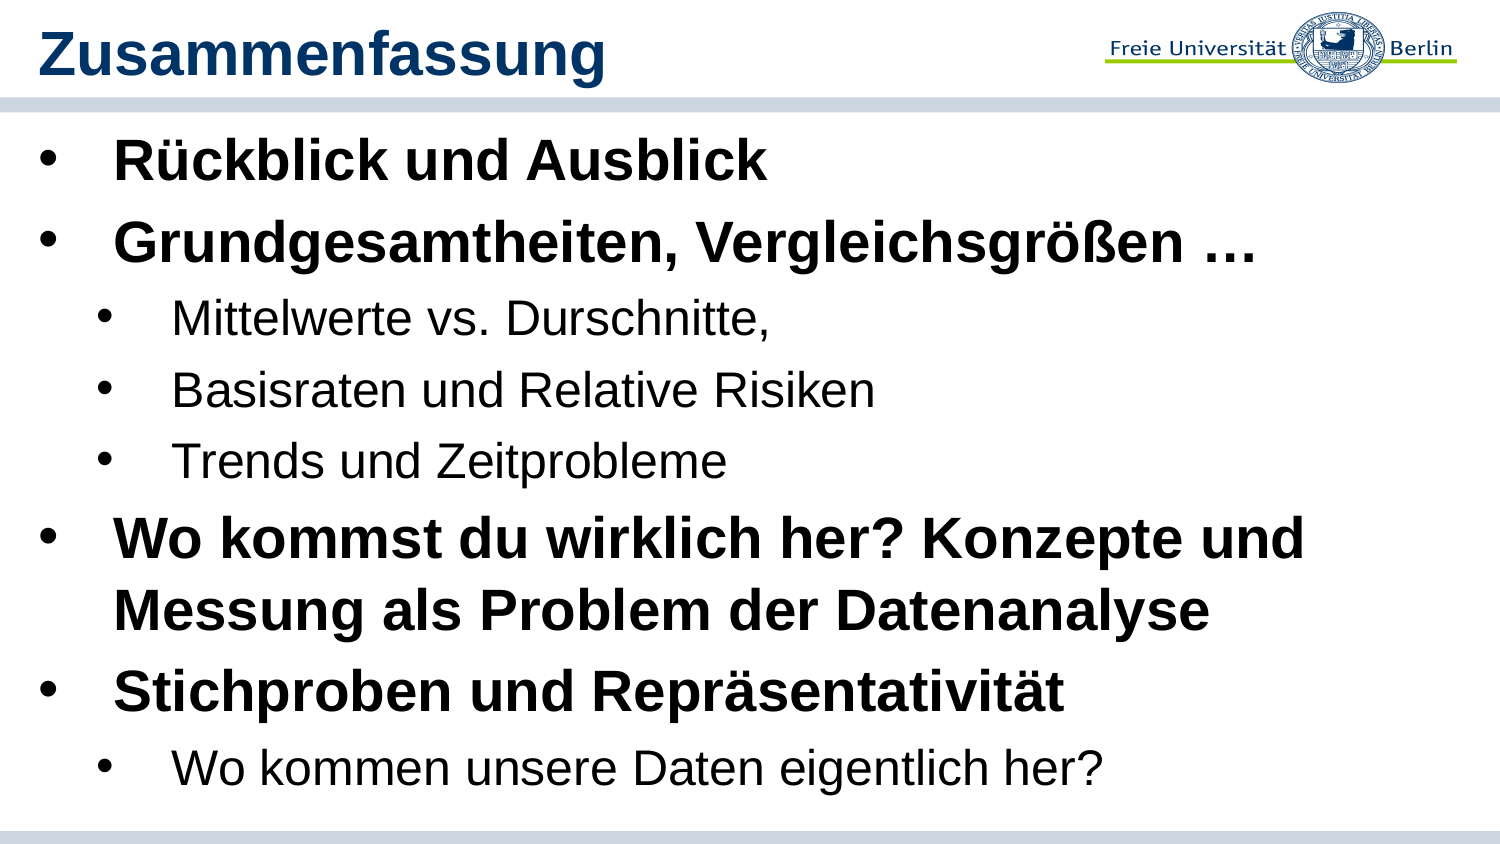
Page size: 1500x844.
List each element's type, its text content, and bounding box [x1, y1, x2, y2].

title Zusammenfassung [38, 12, 1098, 83]
picture [1105, 12, 1457, 83]
list Rückblick und Ausblick Grundgesamtheiten, Vergleichsgrößen … Mittelwerte vs. Durschnitte, Basisraten und Relative Risiken Trends und Zeitprobleme Wo kommst du wirklich her? Konzepte und Messung als Problem der Datenanalyse Stichproben und Repräsentativität Wo kommen unsere Daten eigentlich her? [38, 120, 1462, 817]
